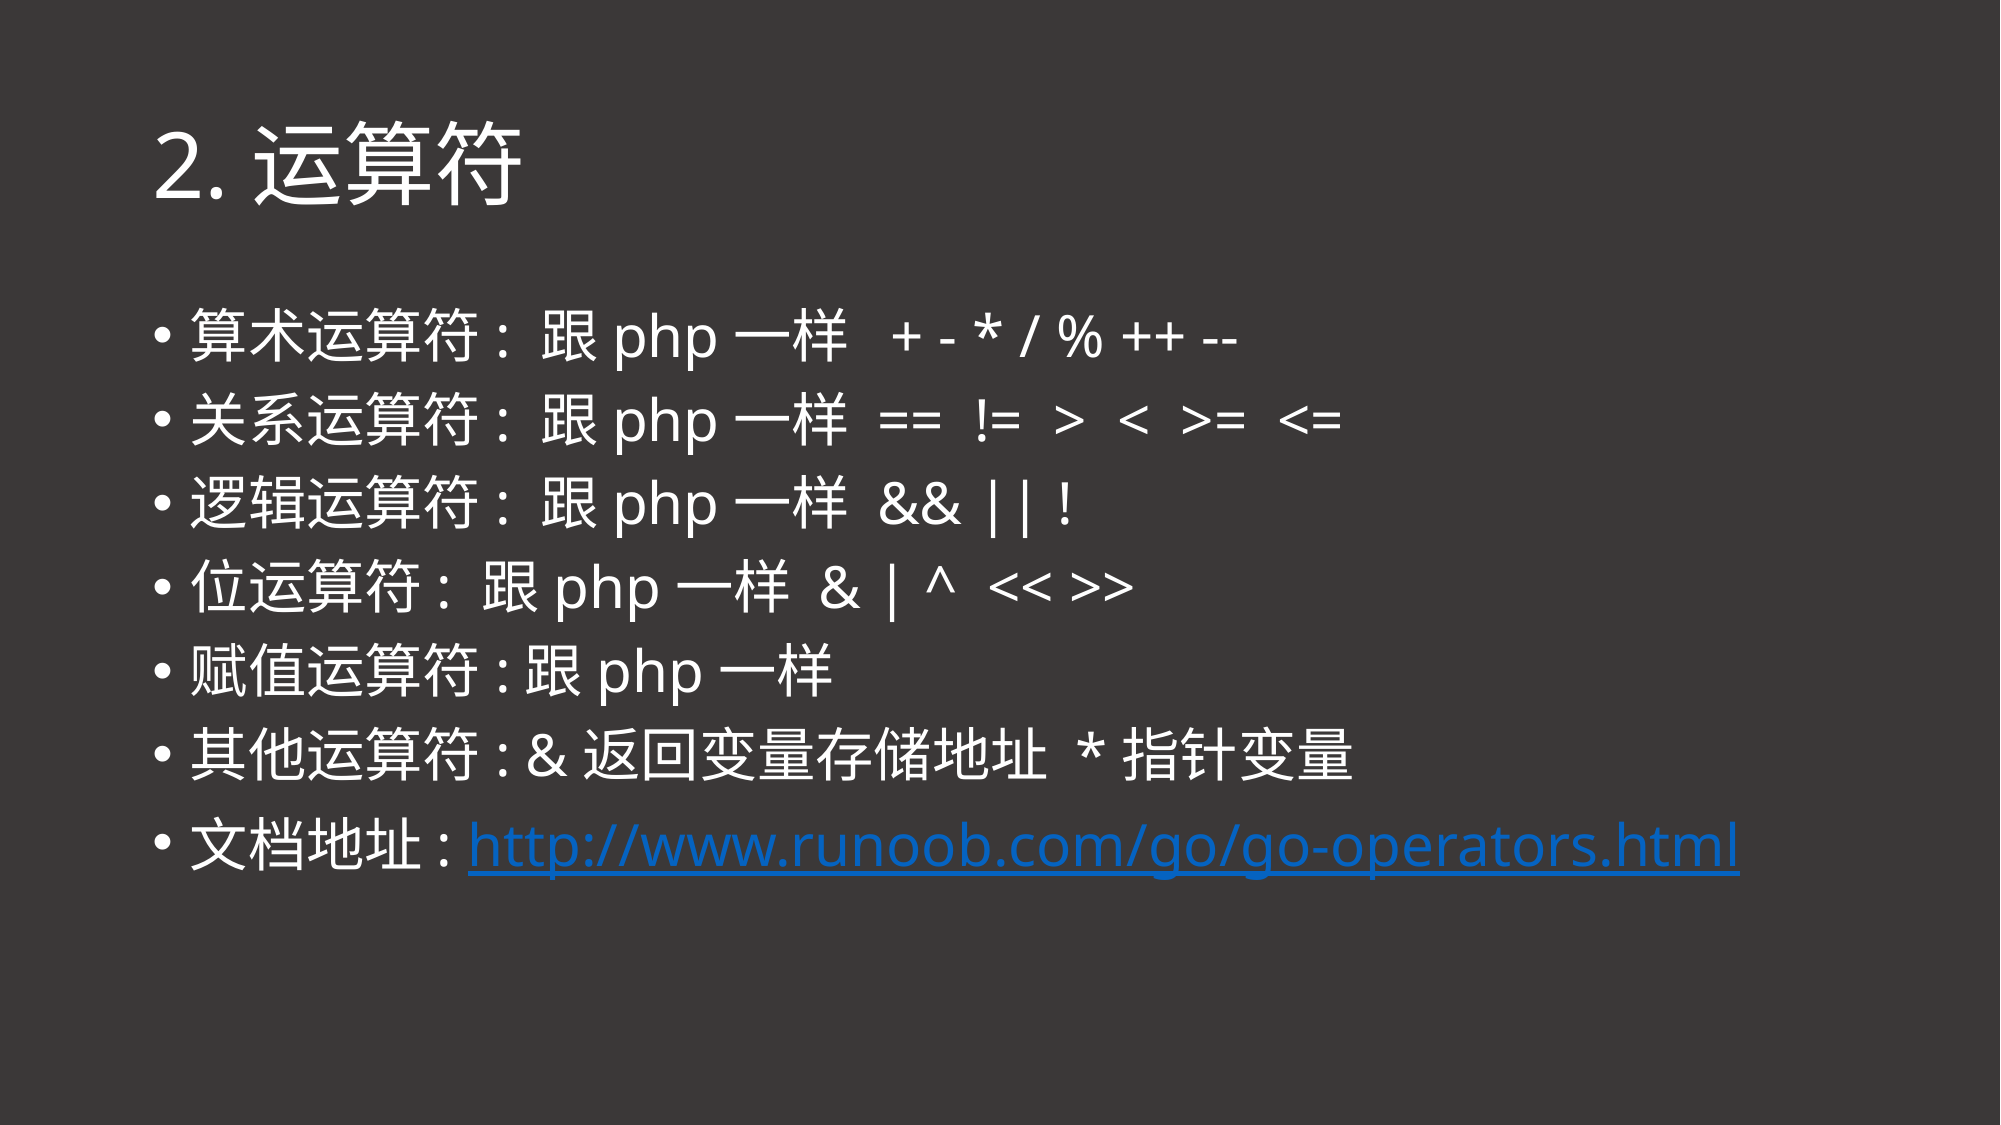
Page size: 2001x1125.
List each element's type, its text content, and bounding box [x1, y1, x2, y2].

list 算术运算符: 跟php一样 + - * / % ++ -- 关系运算符: 跟php一样 == != > < >= <= 逻辑运算符: 跟php一样 && || ! 位运算符: 跟php一样 & | ^ << >> 赋值运算符:跟php一样 其他运算符: &返回变量存储地址 *指针变量 文档地址: http://www.runoob.com/go/go-operators.html [137, 299, 1863, 1014]
title 2.运算符 [137, 59, 1863, 278]
